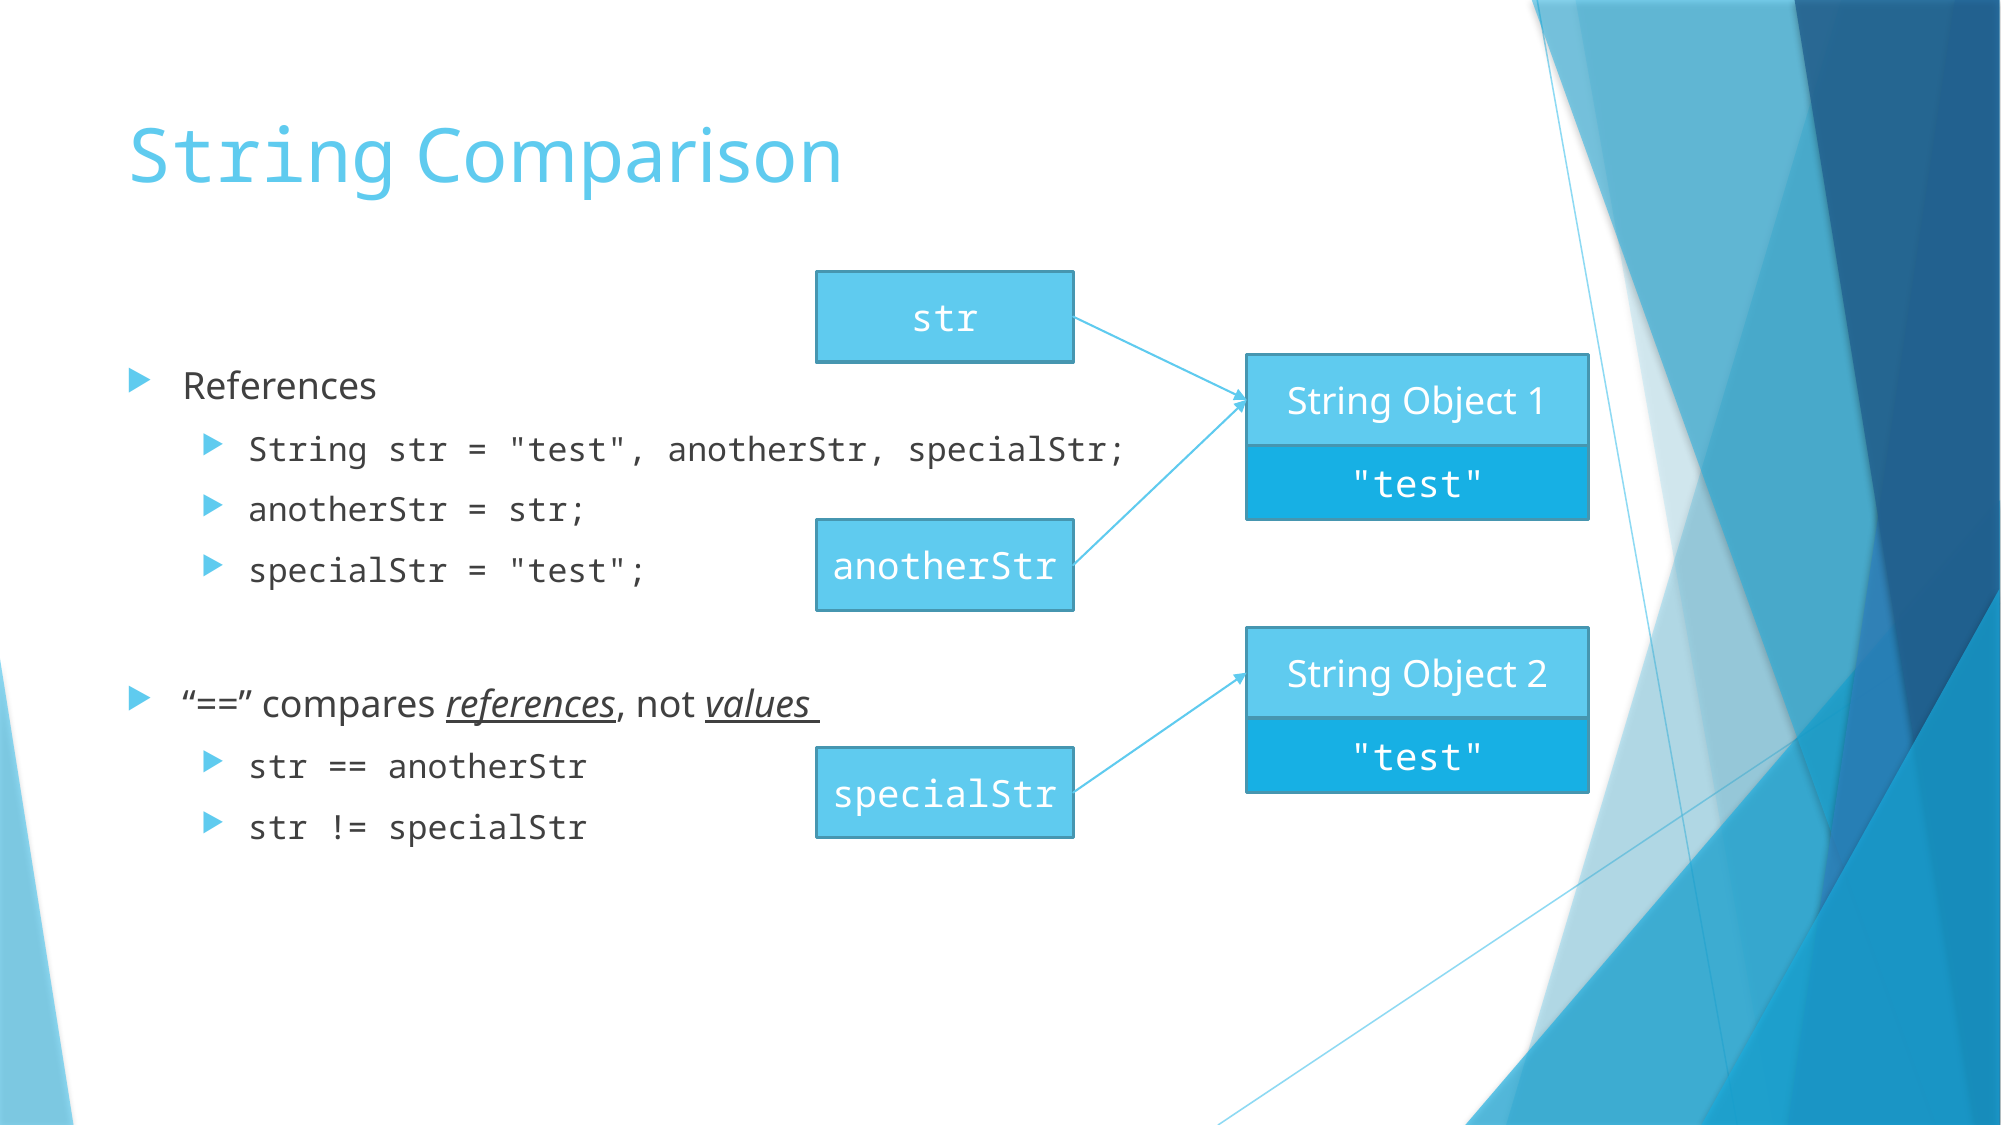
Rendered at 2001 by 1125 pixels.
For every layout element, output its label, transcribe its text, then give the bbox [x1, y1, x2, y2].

text_box "test" [1251, 717, 1590, 794]
text_box String Object 2 [1245, 626, 1590, 717]
text_box "test" [1251, 444, 1590, 521]
text_box String Object 1 [1251, 353, 1590, 444]
title String Comparison [111, 99, 1522, 317]
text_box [1072, 399, 1248, 566]
text_box str [815, 270, 1075, 364]
text_box specialStr [815, 746, 1075, 839]
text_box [1072, 316, 1248, 399]
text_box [1072, 672, 1248, 794]
list References String str = "test", anotherStr, specialStr; anotherStr = str; specialStr = "test"; “==” compares references, not values str == anotherStr str != specialStr [111, 354, 1522, 992]
text_box anotherStr [815, 518, 1075, 612]
